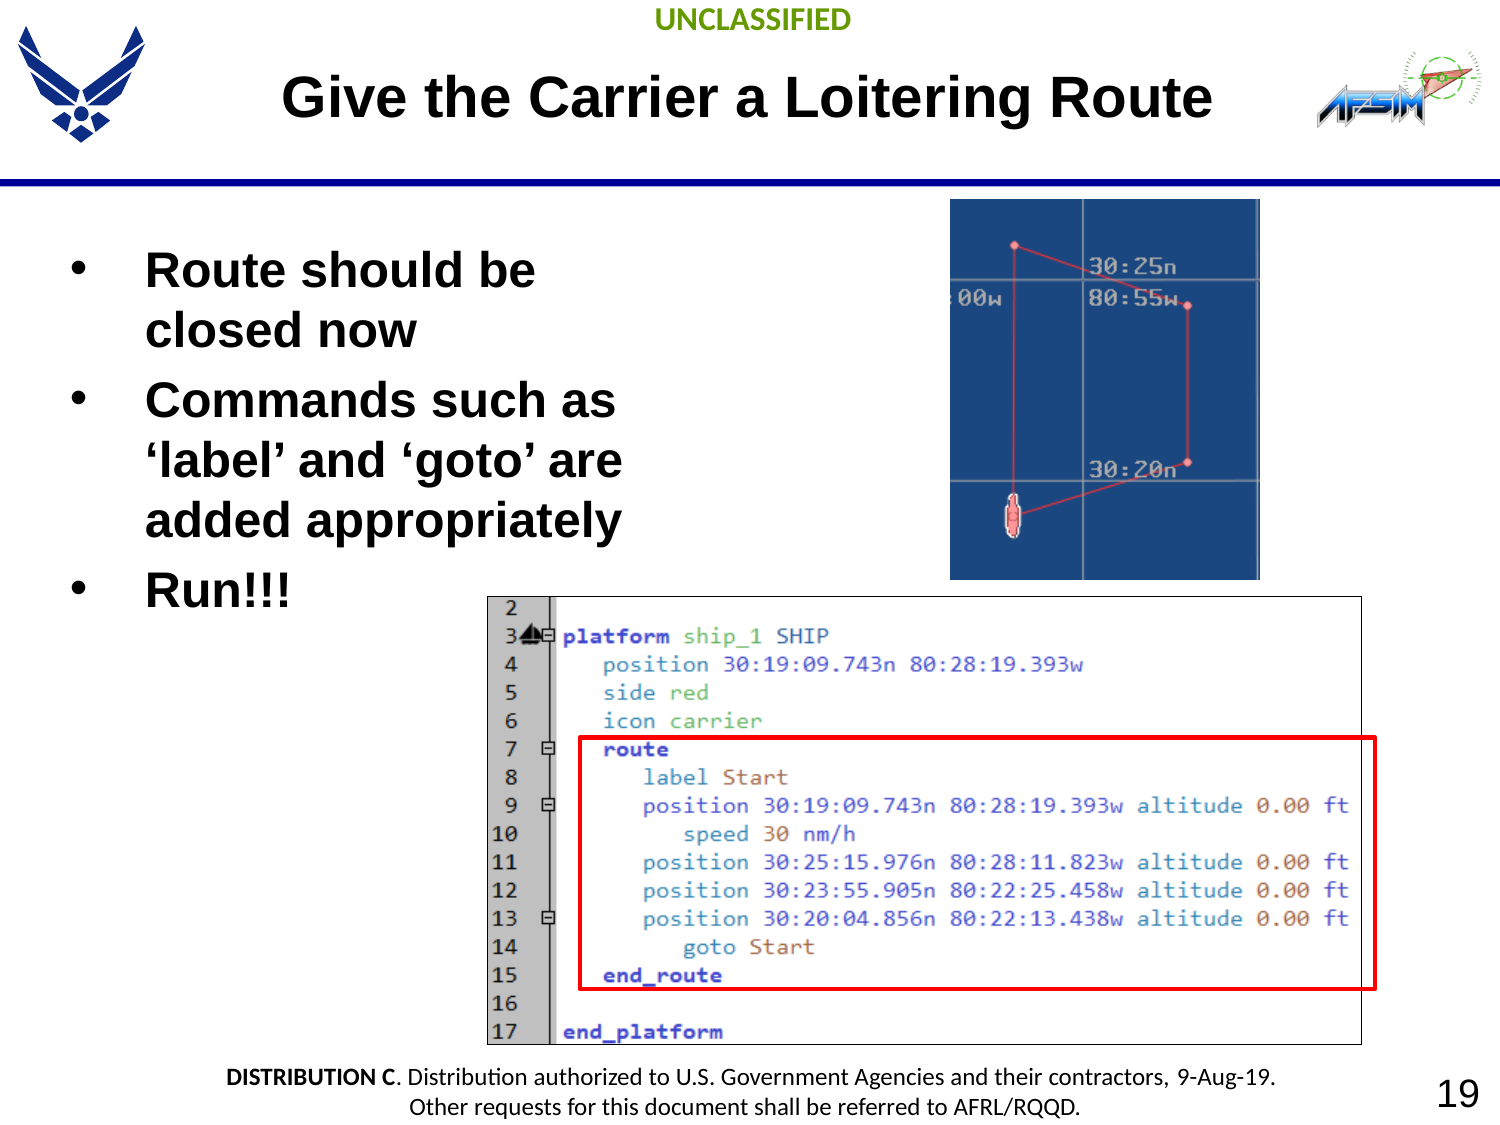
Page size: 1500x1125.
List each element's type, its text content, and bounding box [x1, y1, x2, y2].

picture [1312, 42, 1491, 134]
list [949, 199, 1260, 581]
list Route should be closed now Commands such as ‘label’ and ‘goto’ are added appropriately Run!!! [50, 227, 713, 970]
text_box [1367, 735, 1377, 991]
title Give the Carrier a Loitering Route [204, 0, 1293, 188]
picture [487, 596, 1362, 1045]
